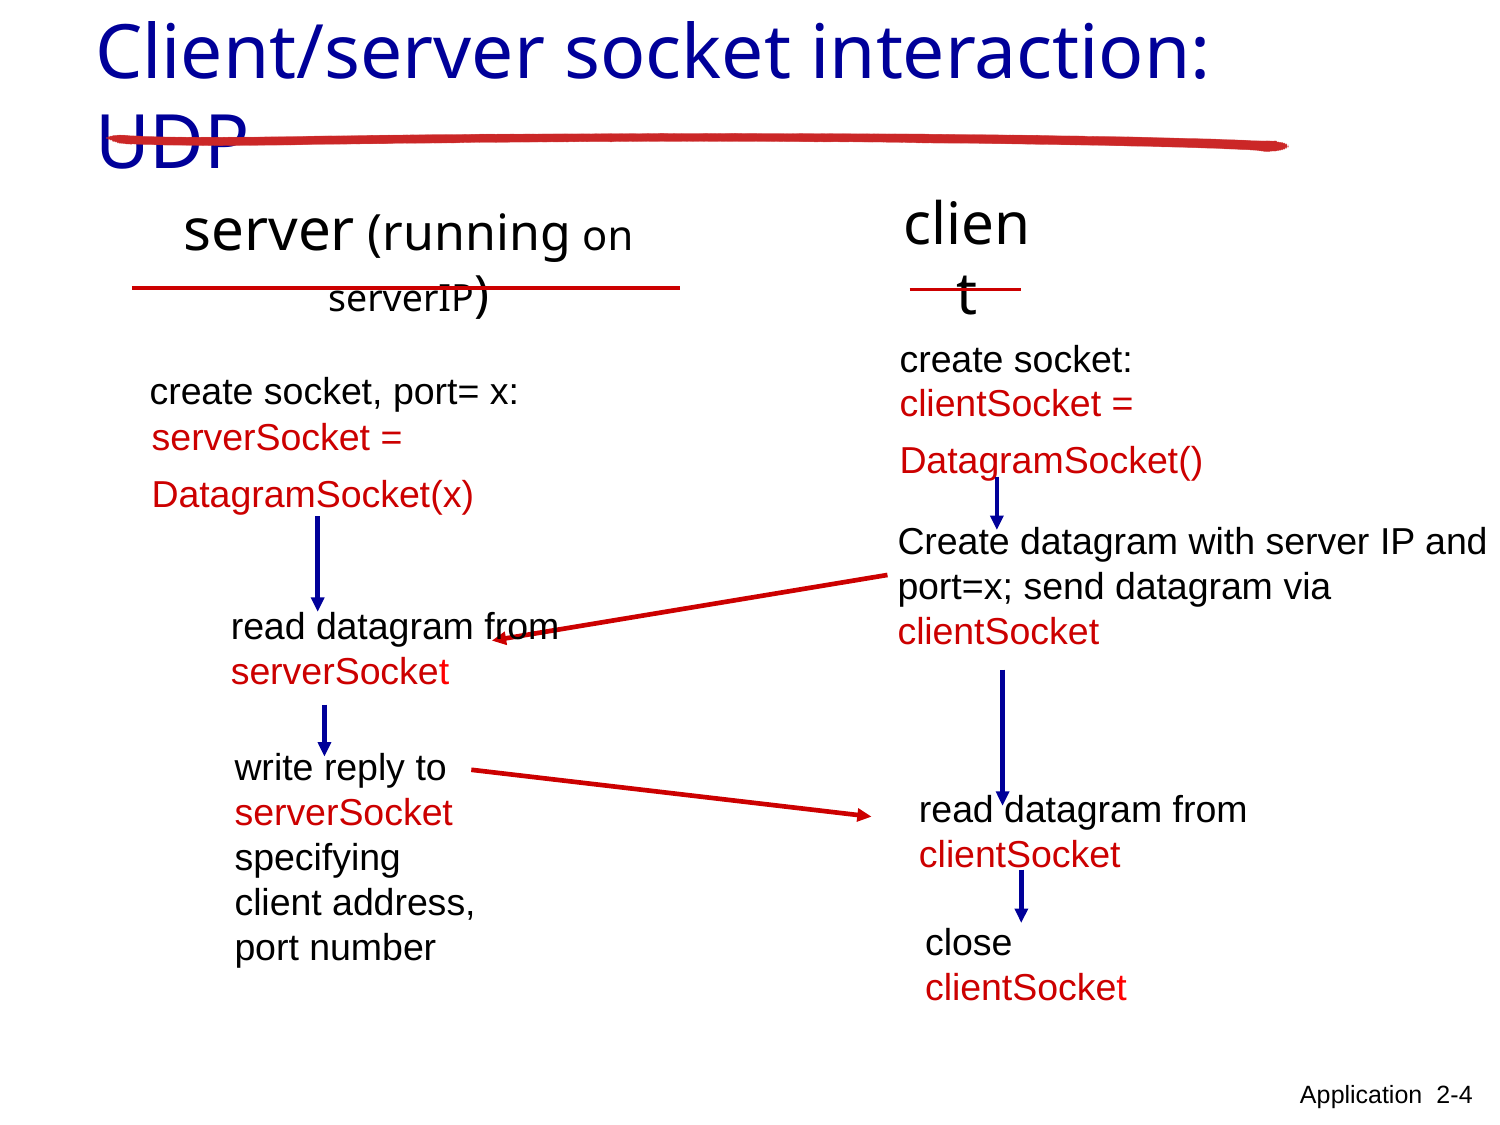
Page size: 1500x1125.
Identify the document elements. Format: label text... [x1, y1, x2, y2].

text_box server (running on serverIP) [106, 184, 711, 330]
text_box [219, 704, 872, 978]
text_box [215, 515, 579, 701]
text_box serverSocket = DatagramSocket(x) [136, 400, 486, 523]
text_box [491, 218, 1500, 661]
text_box Application 2-‹#› [1249, 1071, 1488, 1119]
text_box create socket, port= x: [134, 359, 486, 420]
picture [101, 128, 1302, 157]
text_box client [887, 178, 1046, 217]
title Client/server socket interaction: UDP [80, 0, 1356, 188]
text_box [903, 669, 1267, 1017]
